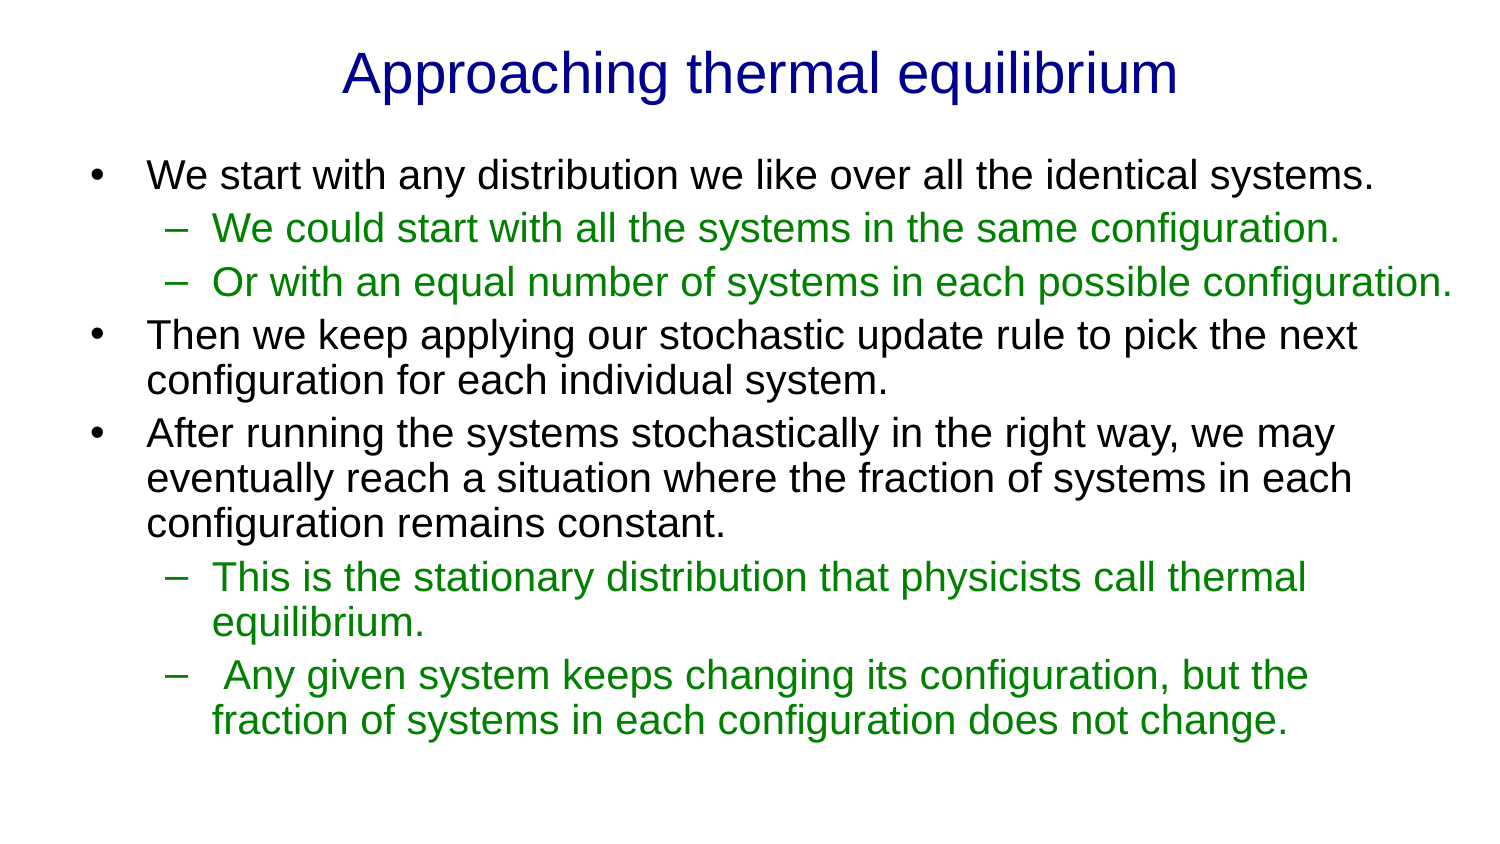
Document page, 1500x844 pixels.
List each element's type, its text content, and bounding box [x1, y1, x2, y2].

title Approaching thermal equilibrium [86, 0, 1437, 141]
list We start with any distribution we like over all the identical systems. We could start with all the systems in the same configuration. Or with an equal number of systems in each possible configuration. Then we keep applying our stochastic update rule to pick the next configuration for each individual system. After running the systems stochastically in the right way, we may eventually reach a situation where the fraction of systems in each configuration remains constant. This is the stationary distribution that physicists call thermal equilibrium. Any given system keeps changing its configuration, but the fraction of systems in each configuration does not change. [75, 146, 1473, 839]
